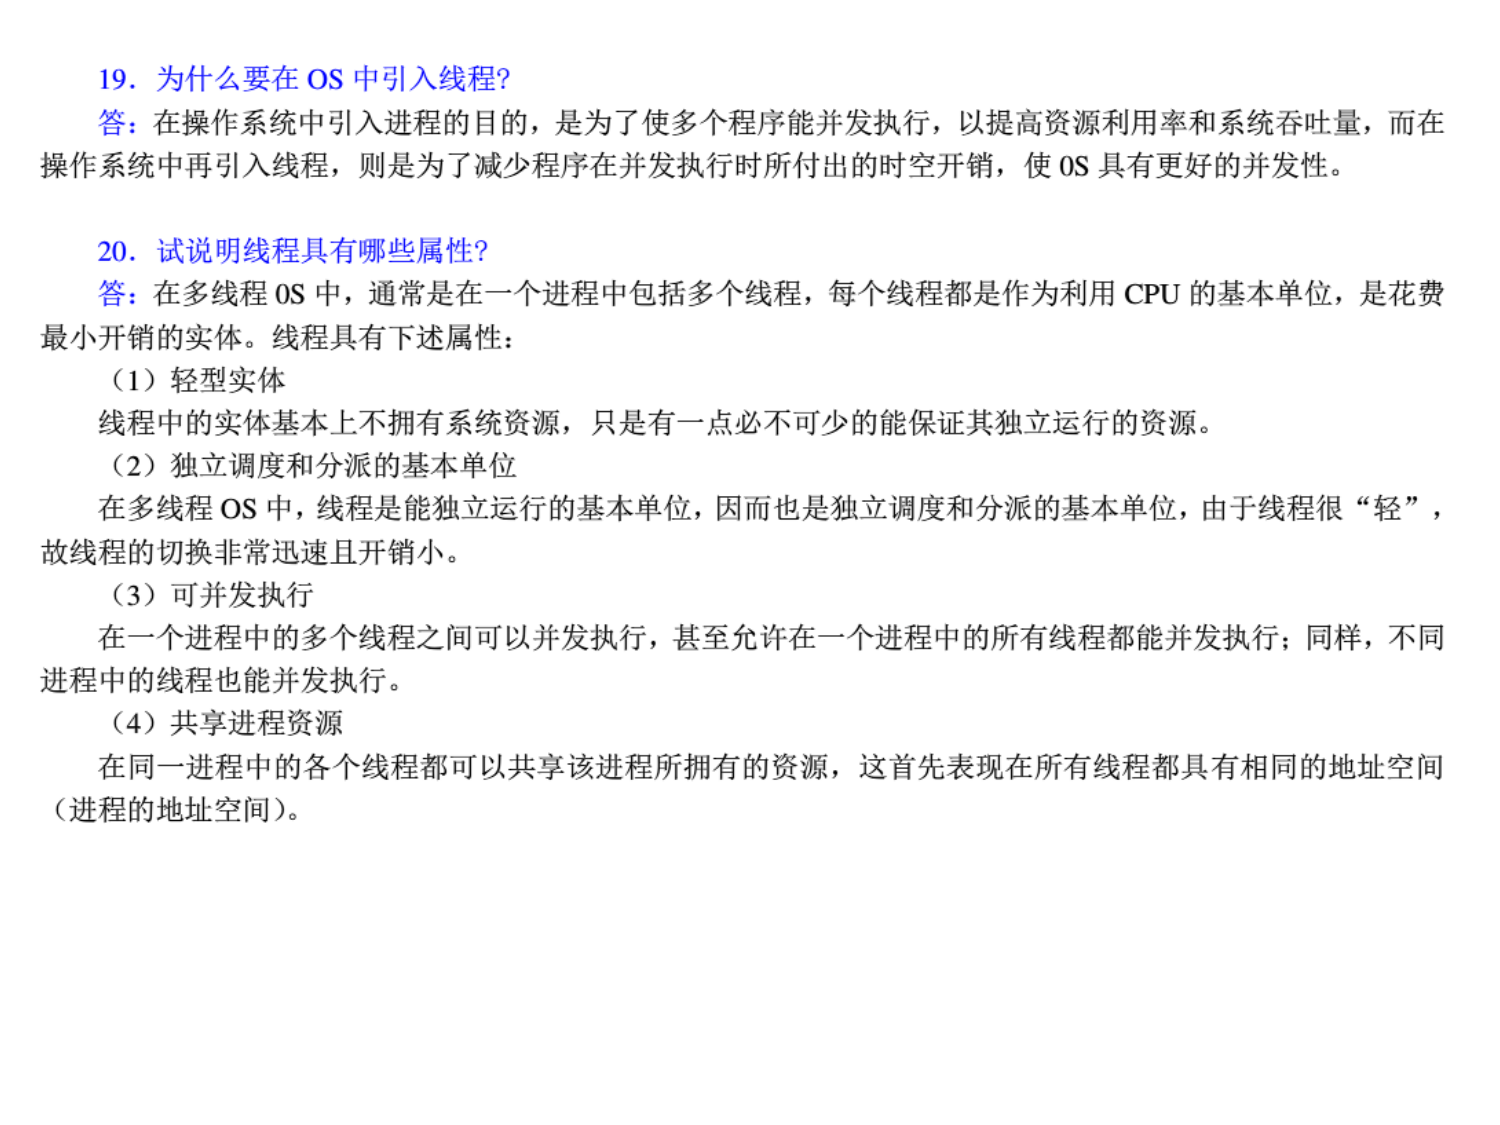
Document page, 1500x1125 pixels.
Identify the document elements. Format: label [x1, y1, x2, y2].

picture [12, 49, 1479, 853]
